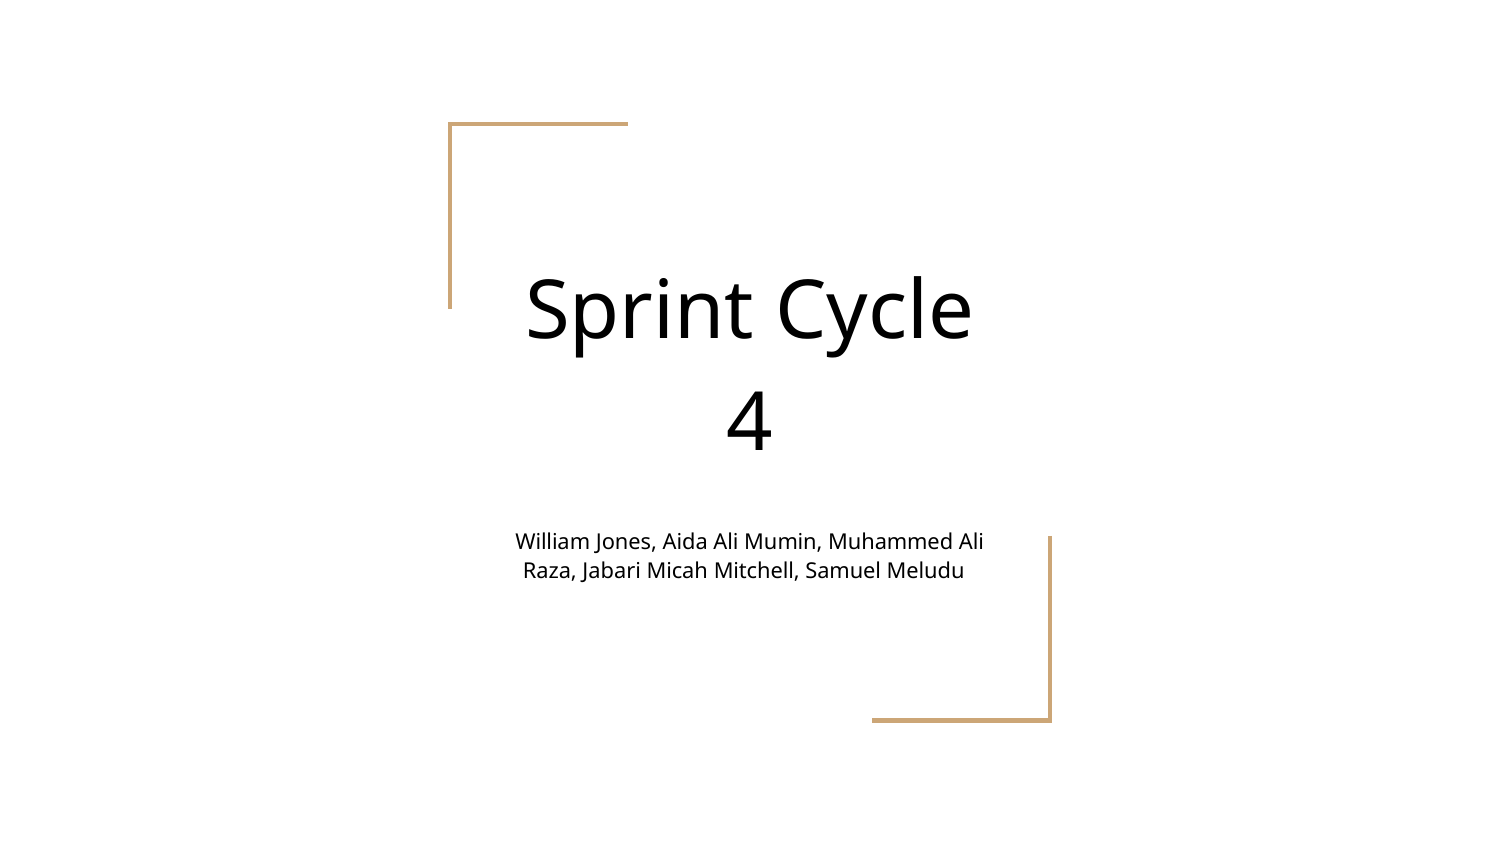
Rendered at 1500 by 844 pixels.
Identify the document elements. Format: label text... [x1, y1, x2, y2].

subtitle William Jones, Aida Ali Mumin, Muhammed Ali Raza, Jabari Micah Mitchell, Samuel Meludu [499, 511, 1001, 627]
title Sprint Cycle 4 [499, 236, 1001, 490]
